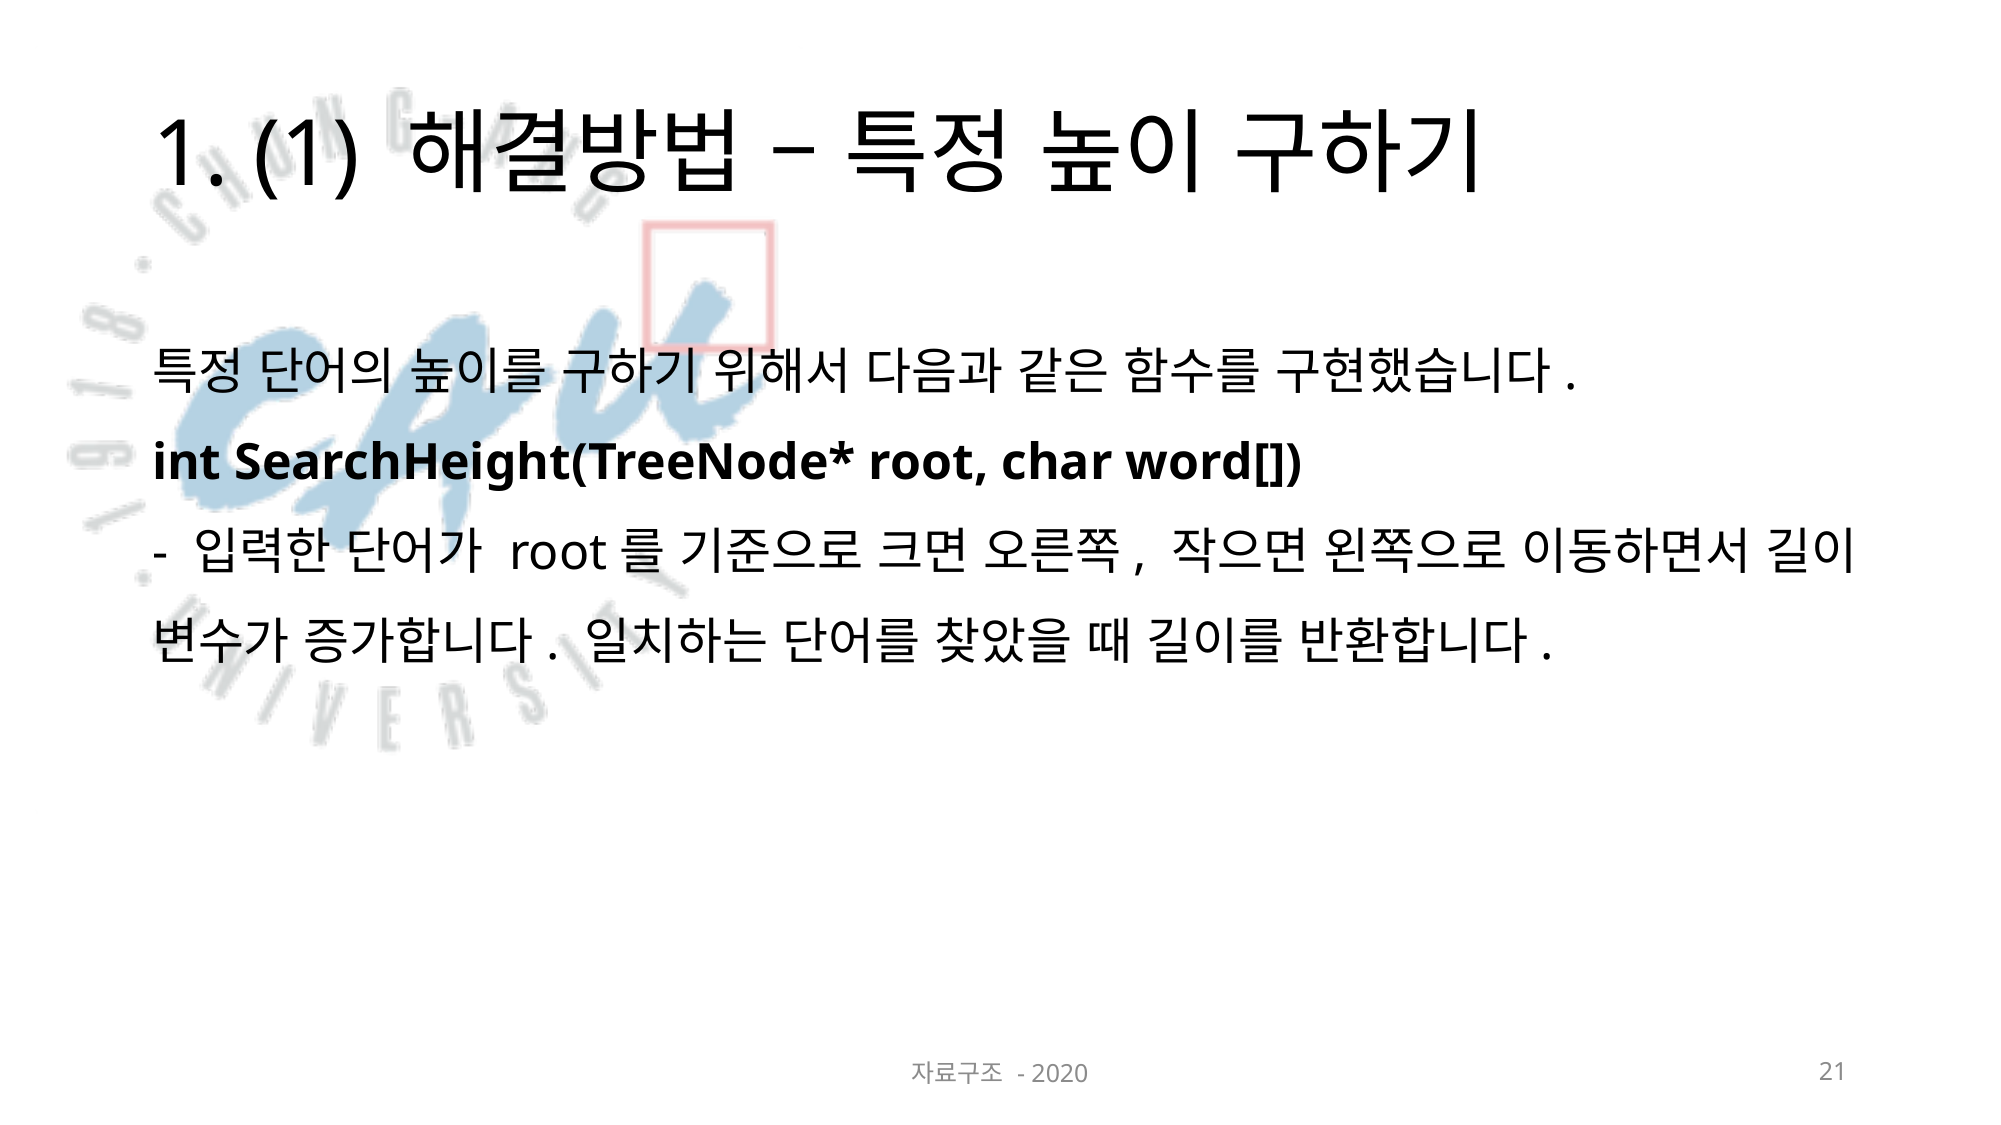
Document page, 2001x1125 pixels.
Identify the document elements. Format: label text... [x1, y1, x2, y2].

title 1. (1) 해결방법 – 특정 높이 구하기 [803, 46, 1863, 264]
text_box 특정 단어의 높이를 구하기 위해서 다음과 같은 함수를 구현했습니다. int SearchHeight(TreeNode* root, char word[]) - 입력한 단어가 root를 기준으로 크면 오른쪽, 작으면 왼쪽으로 이동하면서 길이 변수가 증가합니다. 일치하는 단어를 찾았을 때 길이를 반환합니다. [803, 301, 1942, 767]
slide_number 21 [1412, 1042, 1863, 1103]
picture [35, 46, 803, 814]
footer 자료구조 - 2020 [662, 1042, 1338, 1103]
